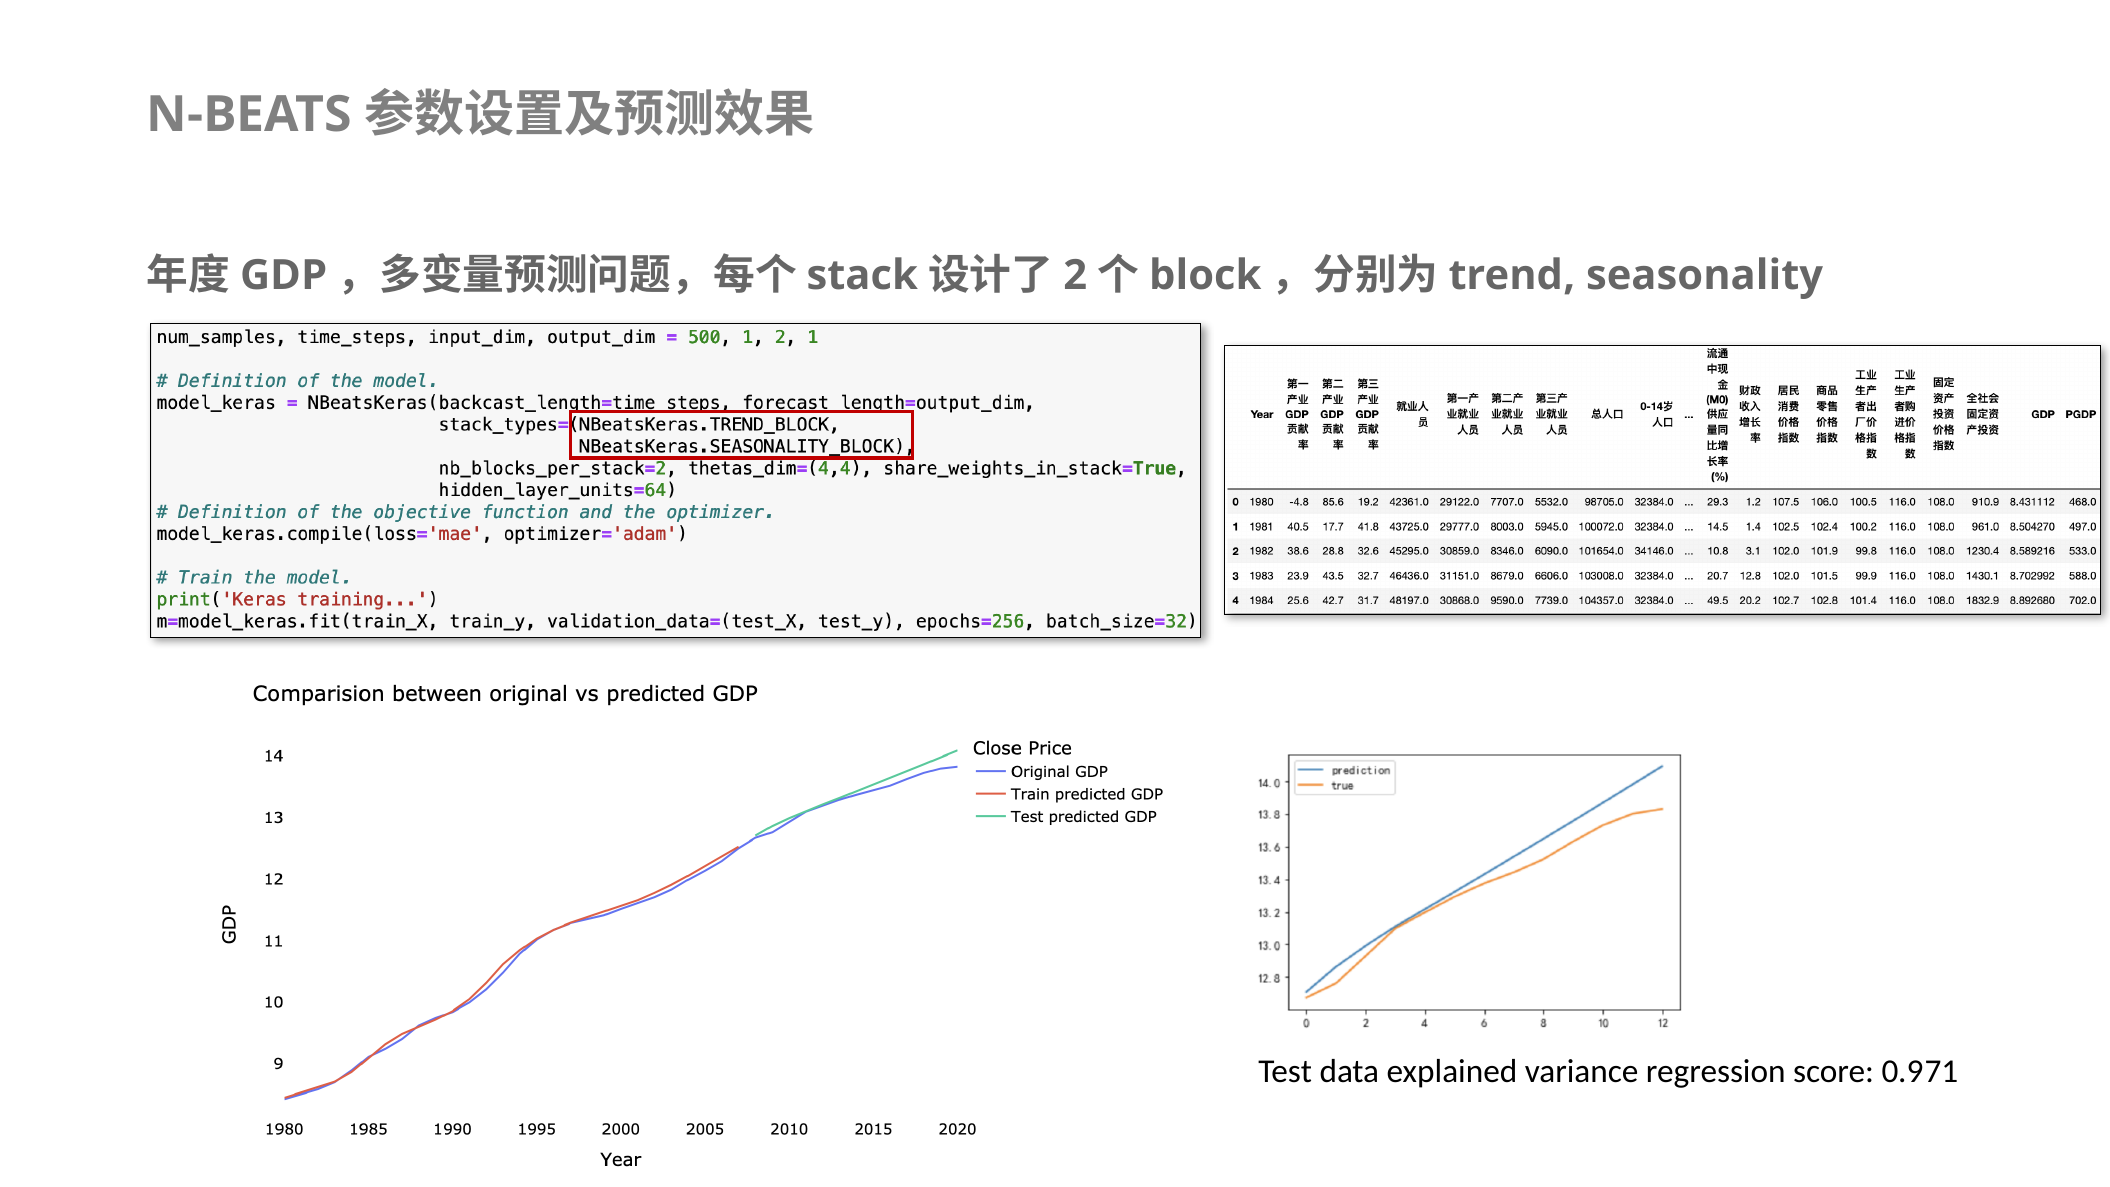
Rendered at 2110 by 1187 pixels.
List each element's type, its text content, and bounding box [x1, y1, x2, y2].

text_box N-BEATS参数设置及预测效果 [146, 81, 1718, 142]
picture [150, 323, 1201, 639]
picture [1224, 345, 2101, 615]
picture [199, 671, 1176, 1179]
text_box 年度GDP，多变量预测问题，每个stack设计了2个block，分别为trend, seasonality [146, 247, 2062, 298]
text_box Test data explained variance regression score: 0.971 [1243, 1041, 2110, 1097]
picture [1243, 747, 1693, 1036]
